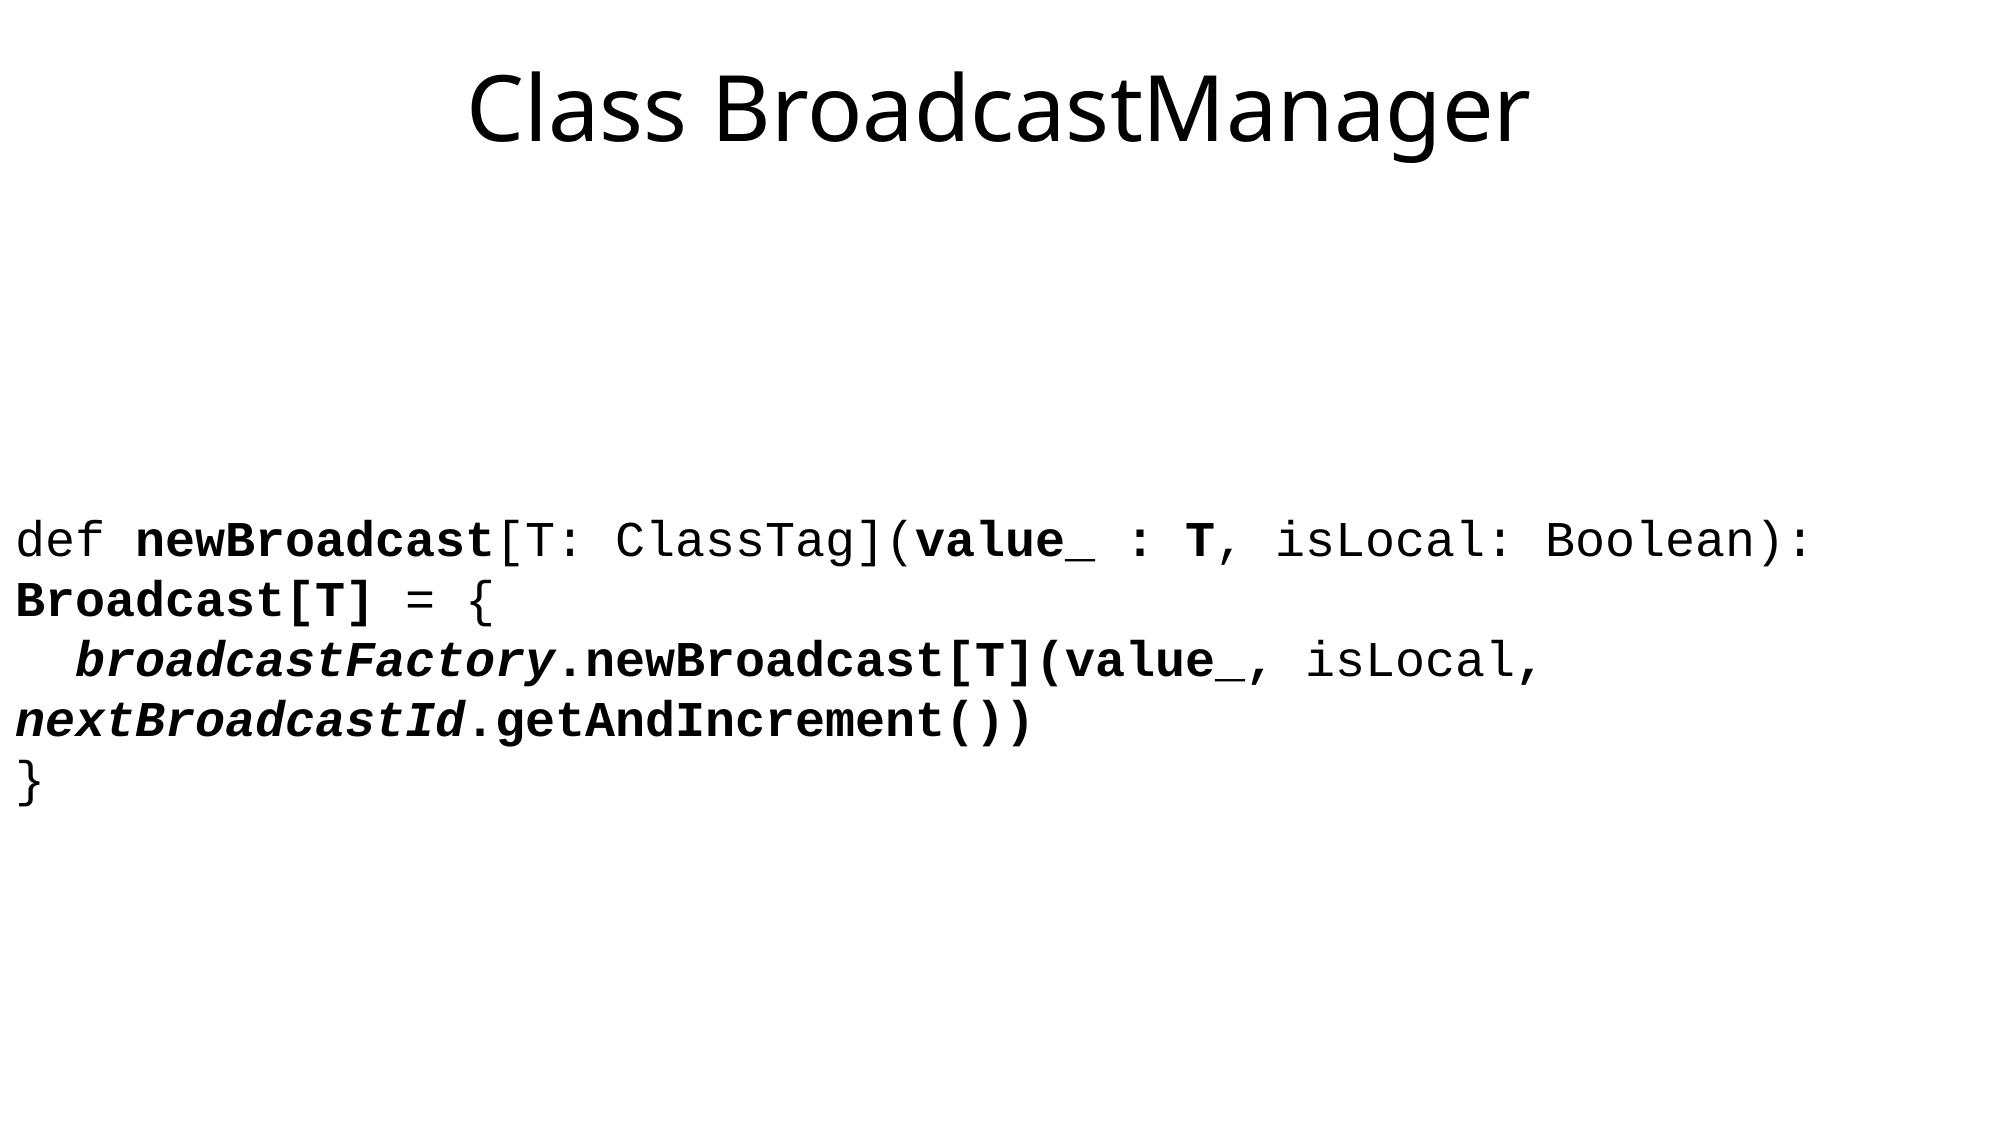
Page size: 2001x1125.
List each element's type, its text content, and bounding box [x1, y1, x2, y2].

list def newBroadcast[T: ClassTag](value_ : T, isLocal: Boolean): Broadcast[T] = { broadcastFactory.newBroadcast[T](value_, isLocal, nextBroadcastId.getAndIncrement()) } [0, 330, 2000, 983]
title Class BroadcastManager [137, 3, 1863, 221]
